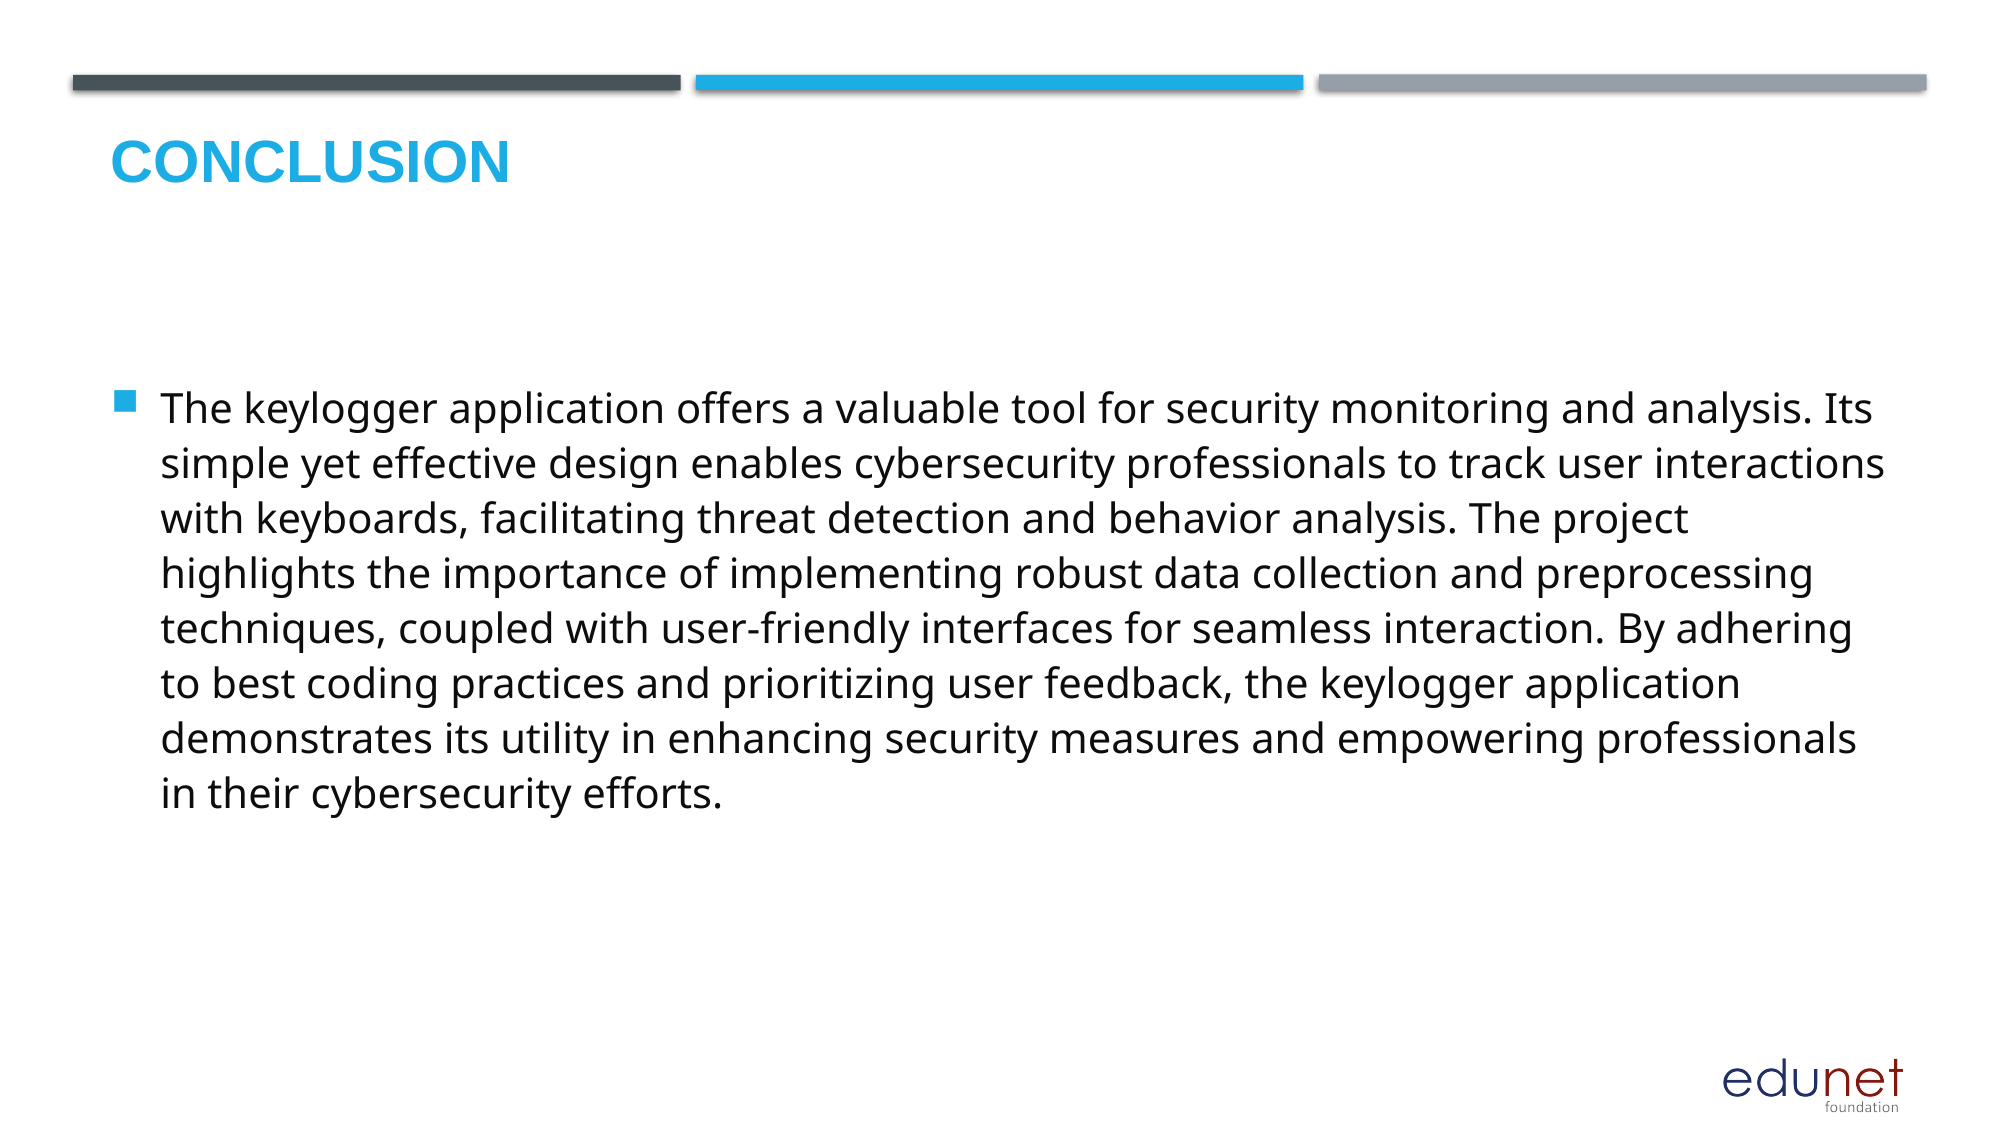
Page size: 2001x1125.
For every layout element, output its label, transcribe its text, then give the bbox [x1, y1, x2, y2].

title Conclusion [95, 115, 1905, 203]
list The keylogger application offers a valuable tool for security monitoring and analysis. Its simple yet effective design enables cybersecurity professionals to track user interactions with keyboards, facilitating threat detection and behavior analysis. The project highlights the importance of implementing robust data collection and preprocessing techniques, coupled with user-friendly interfaces for seamless interaction. By adhering to best coding practices and prioritizing user feedback, the keylogger application demonstrates its utility in enhancing security measures and empowering professionals in their cybersecurity efforts. [95, 213, 1905, 981]
picture [1719, 1056, 1905, 1116]
